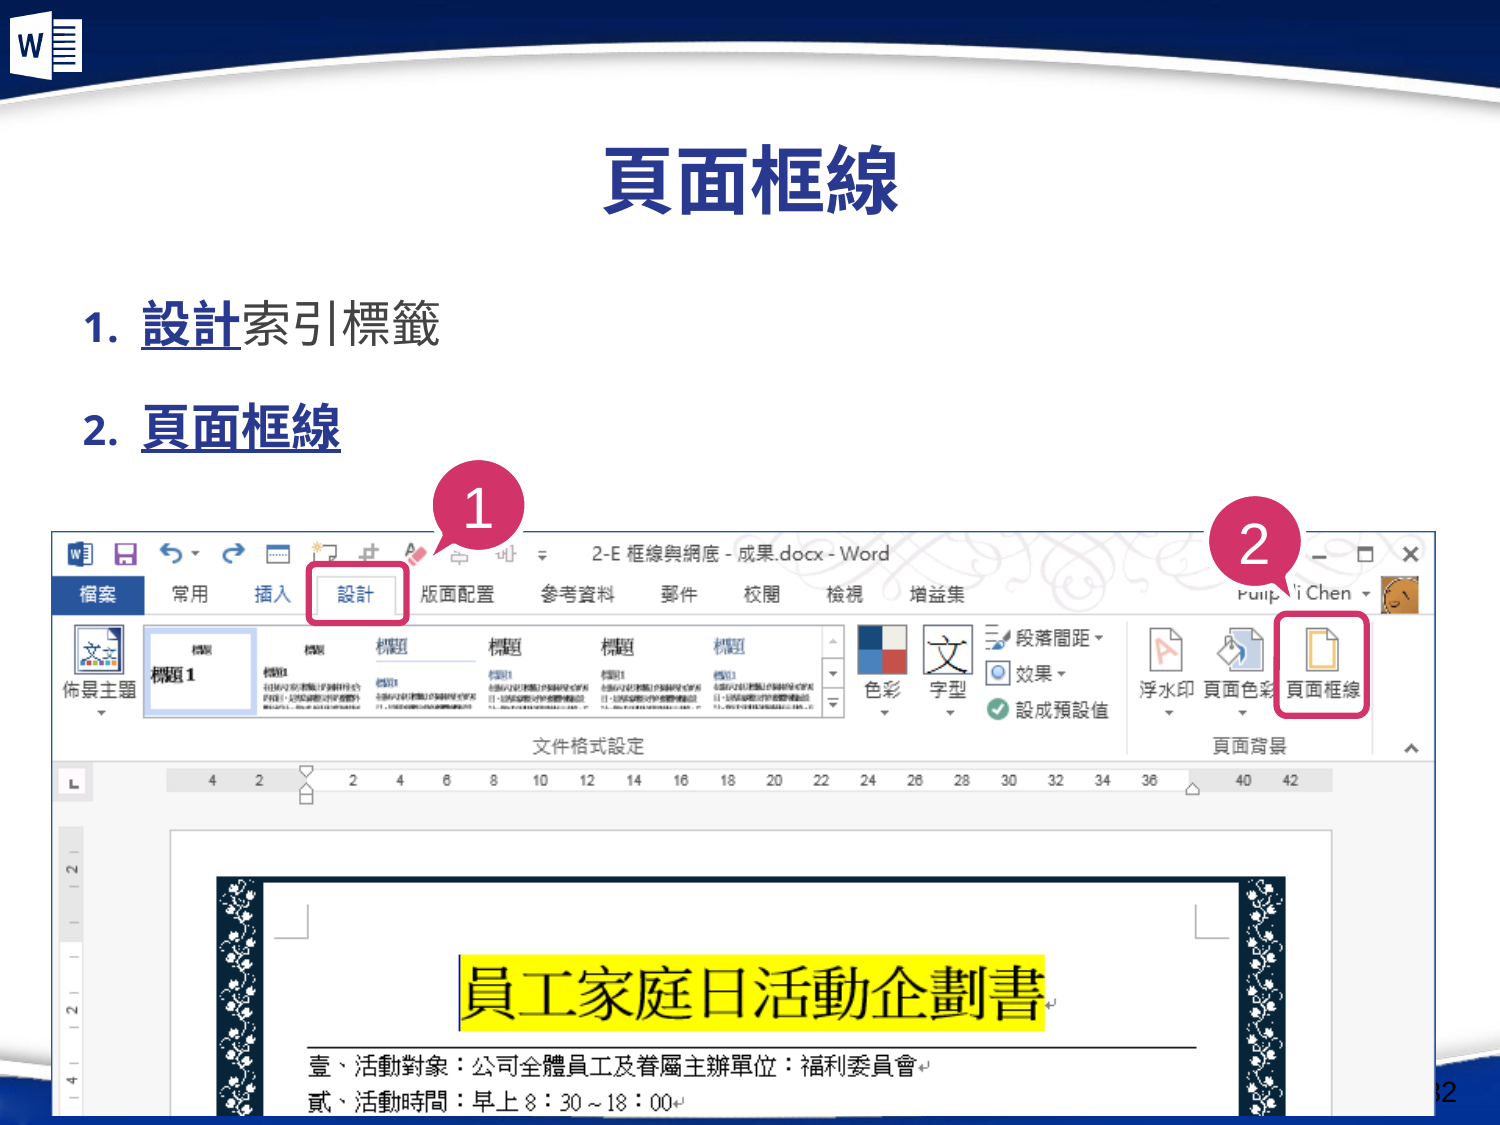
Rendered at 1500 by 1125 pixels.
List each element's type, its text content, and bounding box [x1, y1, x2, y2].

title 頁面框線 [51, 112, 1449, 246]
text_box 1 [429, 456, 528, 530]
text_box 2 [1207, 493, 1303, 530]
picture [0, 0, 1500, 1125]
list 設計索引標籤 頁面框線 [51, 268, 1449, 623]
slide_number ‹#› [1435, 1056, 1500, 1125]
